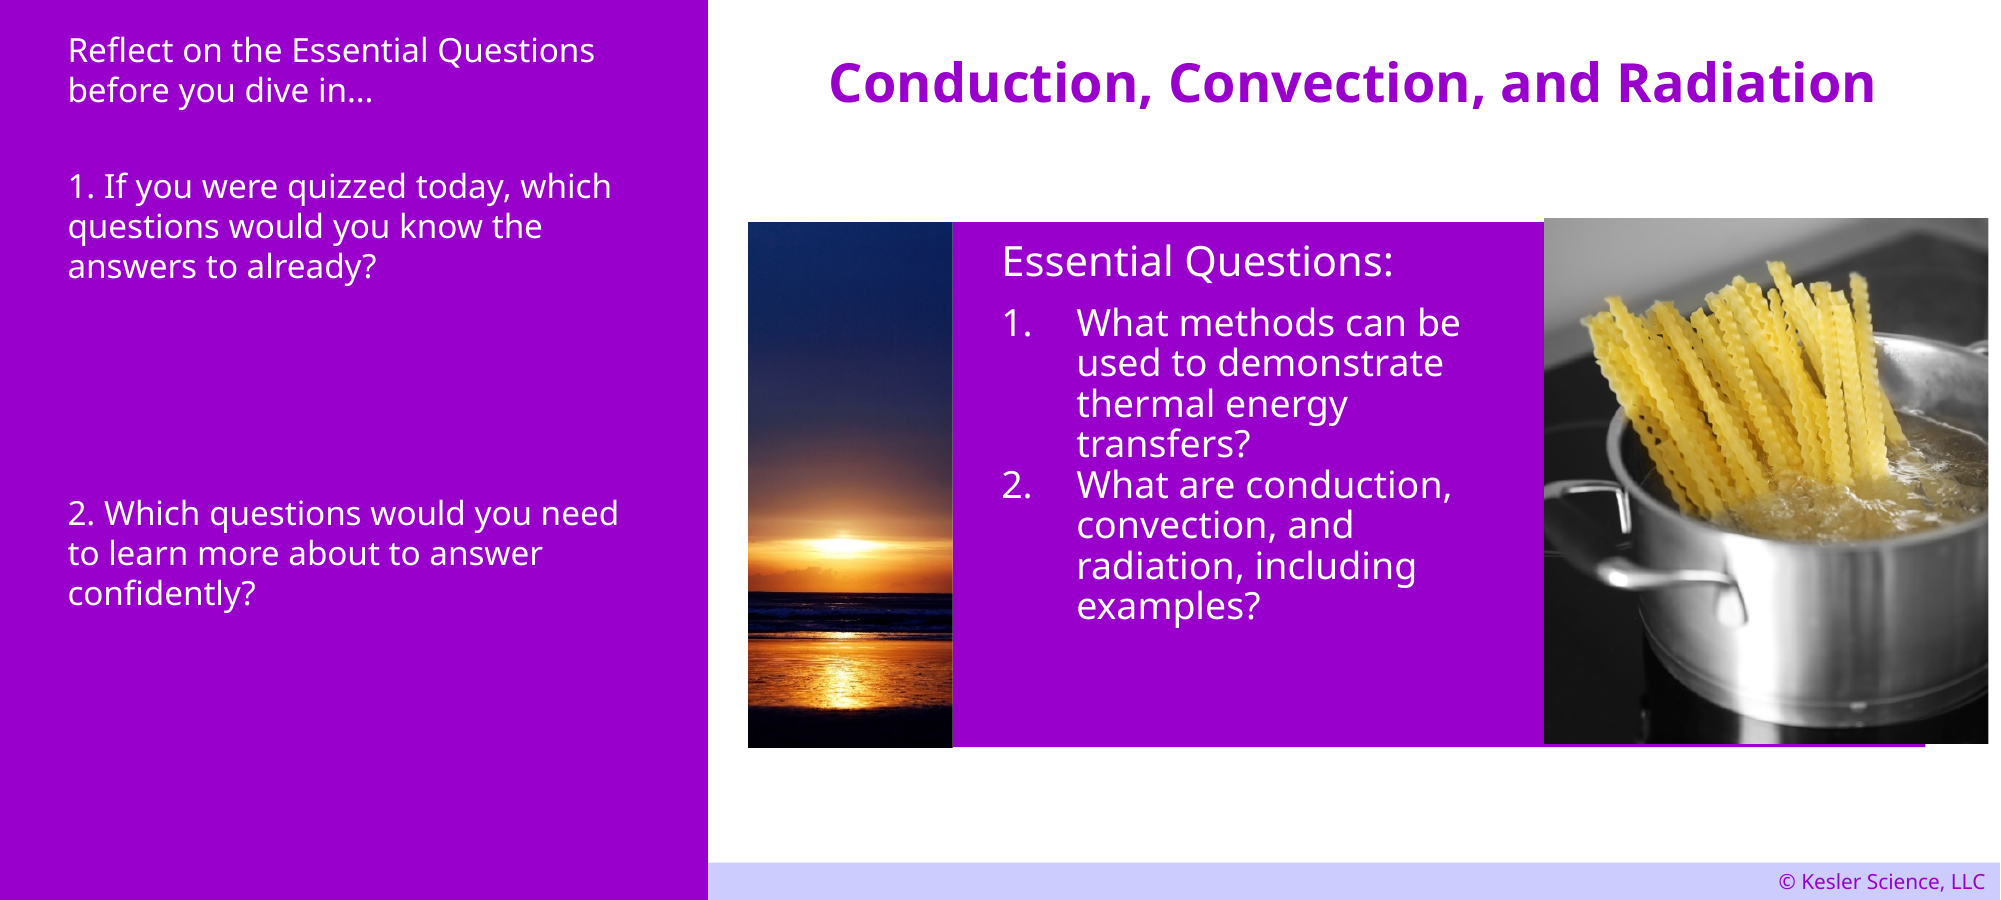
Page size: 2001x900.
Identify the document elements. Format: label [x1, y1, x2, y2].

picture [748, 222, 953, 748]
picture [1544, 218, 1989, 744]
